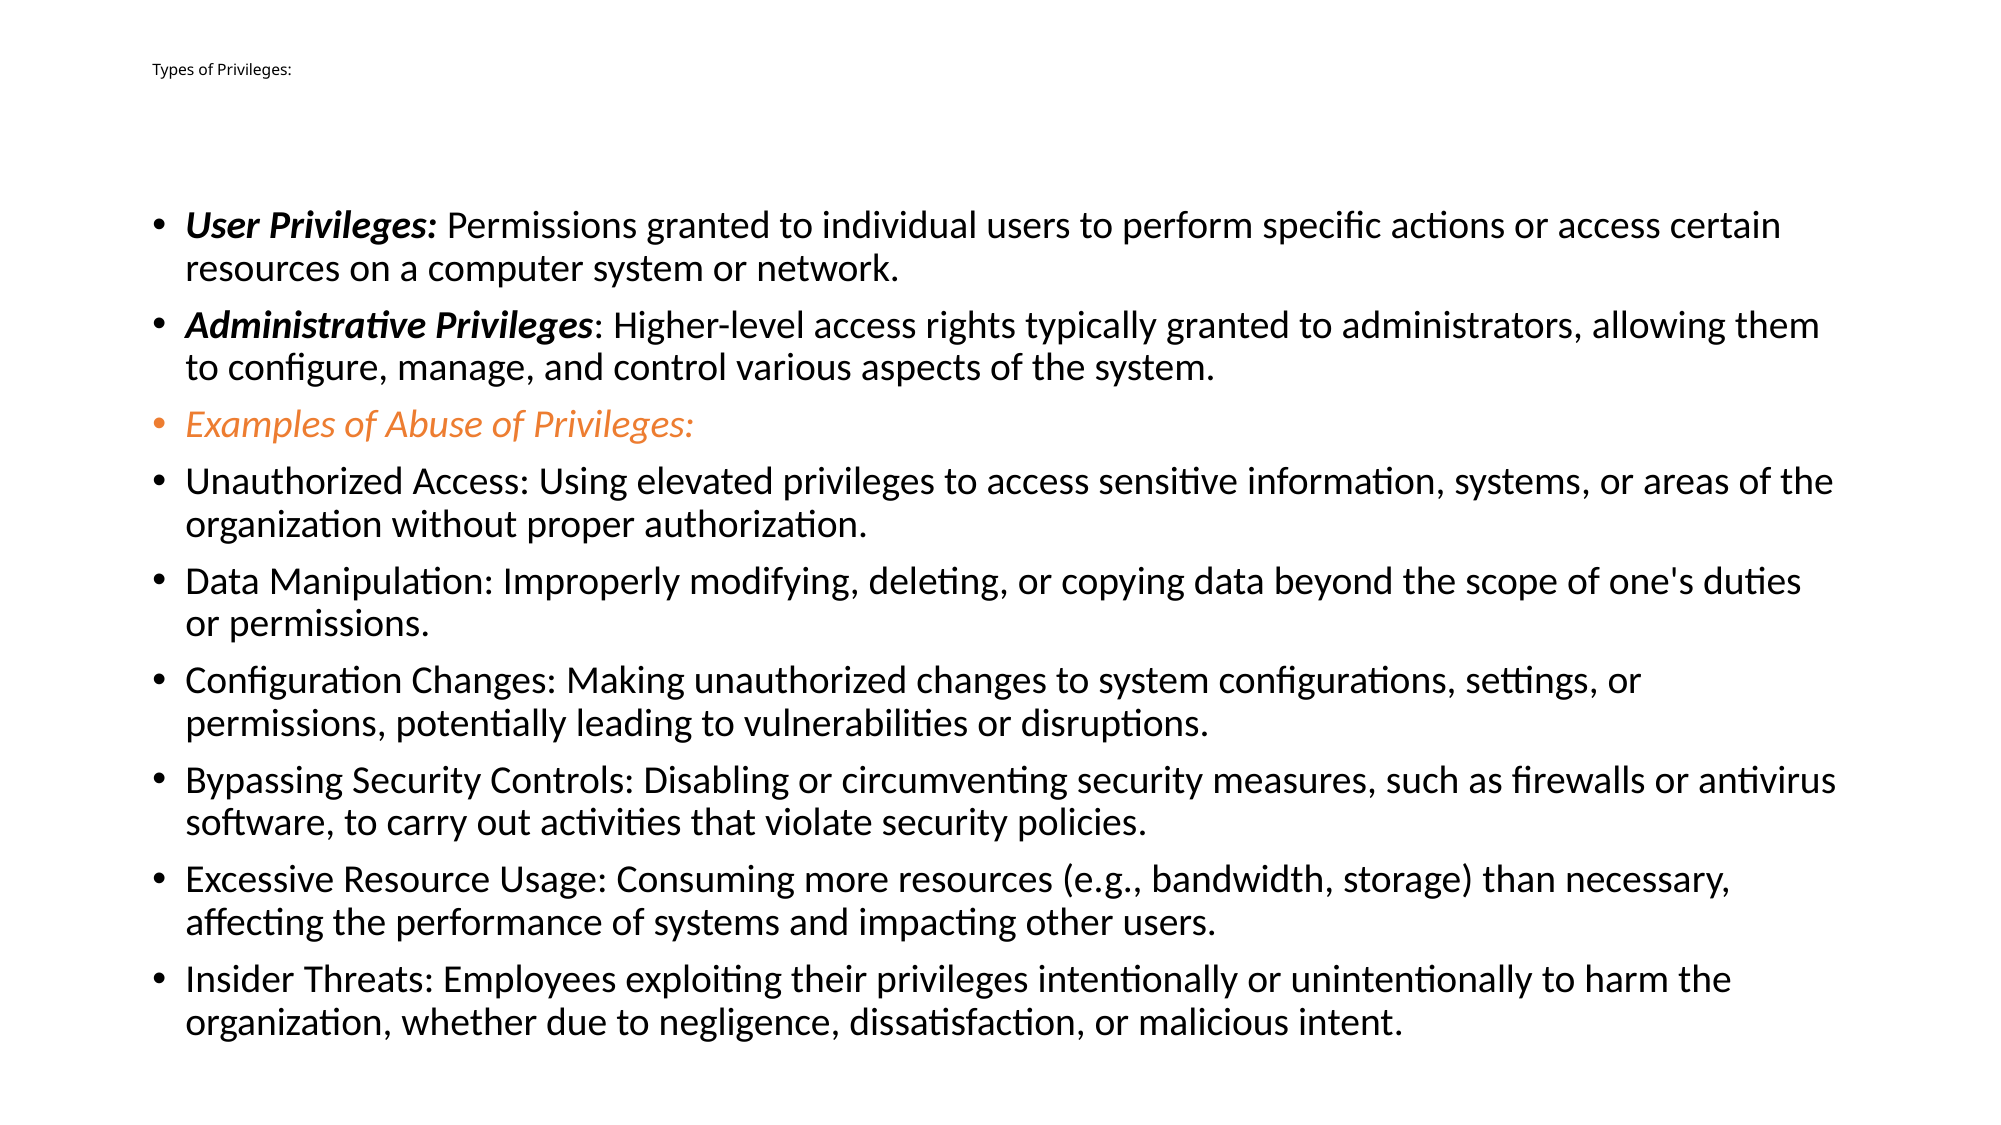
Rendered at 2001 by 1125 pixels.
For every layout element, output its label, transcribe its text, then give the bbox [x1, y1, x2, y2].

list User Privileges: Permissions granted to individual users to perform specific actions or access certain resources on a computer system or network. Administrative Privileges: Higher-level access rights typically granted to administrators, allowing them to configure, manage, and control various aspects of the system. Examples of Abuse of Privileges: Unauthorized Access: Using elevated privileges to access sensitive information, systems, or areas of the organization without proper authorization. Data Manipulation: Improperly modifying, deleting, or copying data beyond the scope of one's duties or permissions. Configuration Changes: Making unauthorized changes to system configurations, settings, or permissions, potentially leading to vulnerabilities or disruptions. Bypassing Security Controls: Disabling or circumventing security measures, such as firewalls or antivirus software, to carry out activities that violate security policies. Excessive Resource Usage: Consuming more resources (e.g., bandwidth, storage) than necessary, affecting the performance of systems and impacting other users. Insider Threats: Employees exploiting their privileges intentionally or unintentionally to harm the organization, whether due to negligence, dissatisfaction, or malicious intent. [137, 135, 1863, 1060]
title Types of Privileges: [137, 37, 1863, 106]
